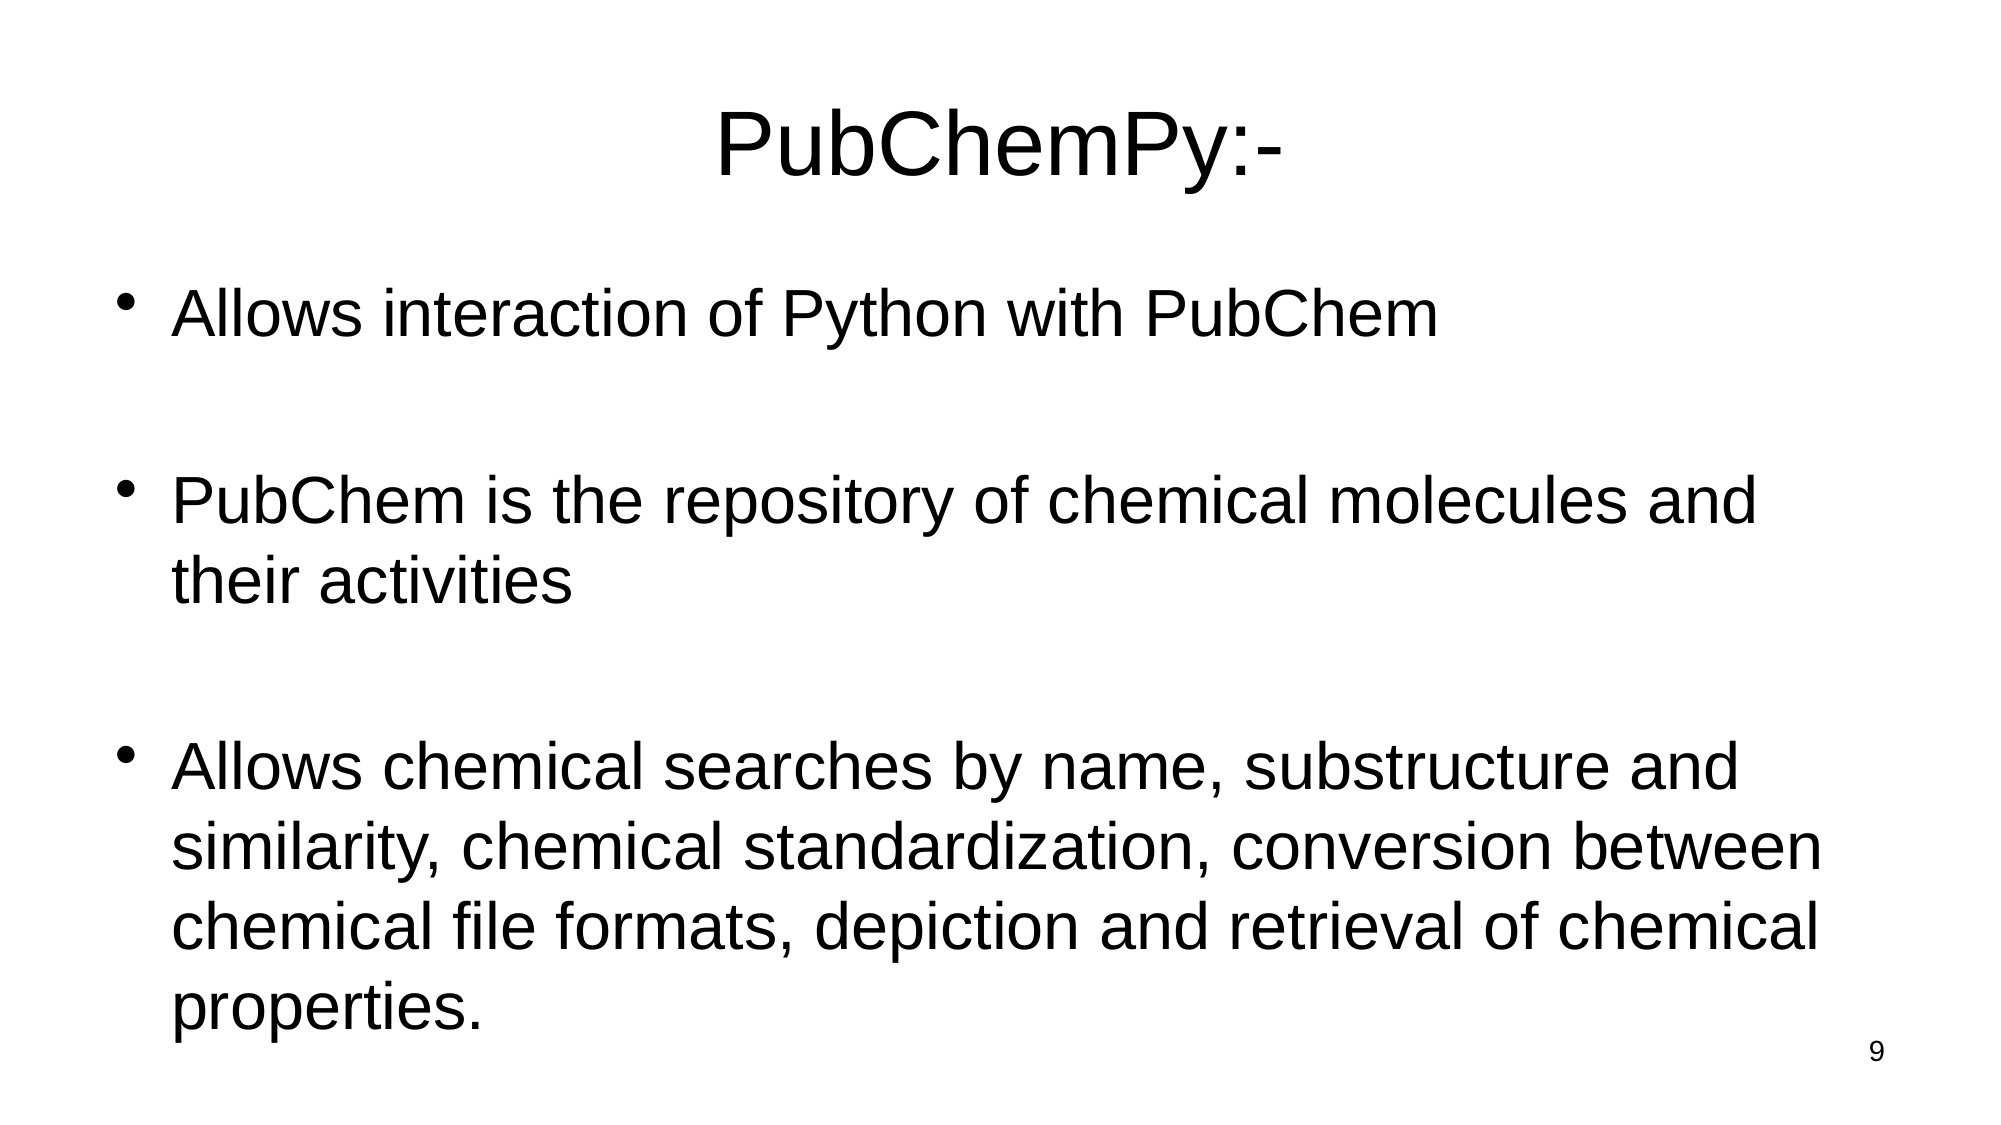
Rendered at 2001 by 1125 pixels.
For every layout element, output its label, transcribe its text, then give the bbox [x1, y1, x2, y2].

list Allows interaction of Python with PubChem PubChem is the repository of chemical molecules and their activities Allows chemical searches by name, substructure and similarity, chemical standardization, conversion between chemical file formats, depiction and retrieval of chemical properties. [99, 262, 1901, 1006]
title PubChemPy:- [99, 44, 1901, 233]
slide_number 9 [1433, 1024, 1901, 1103]
